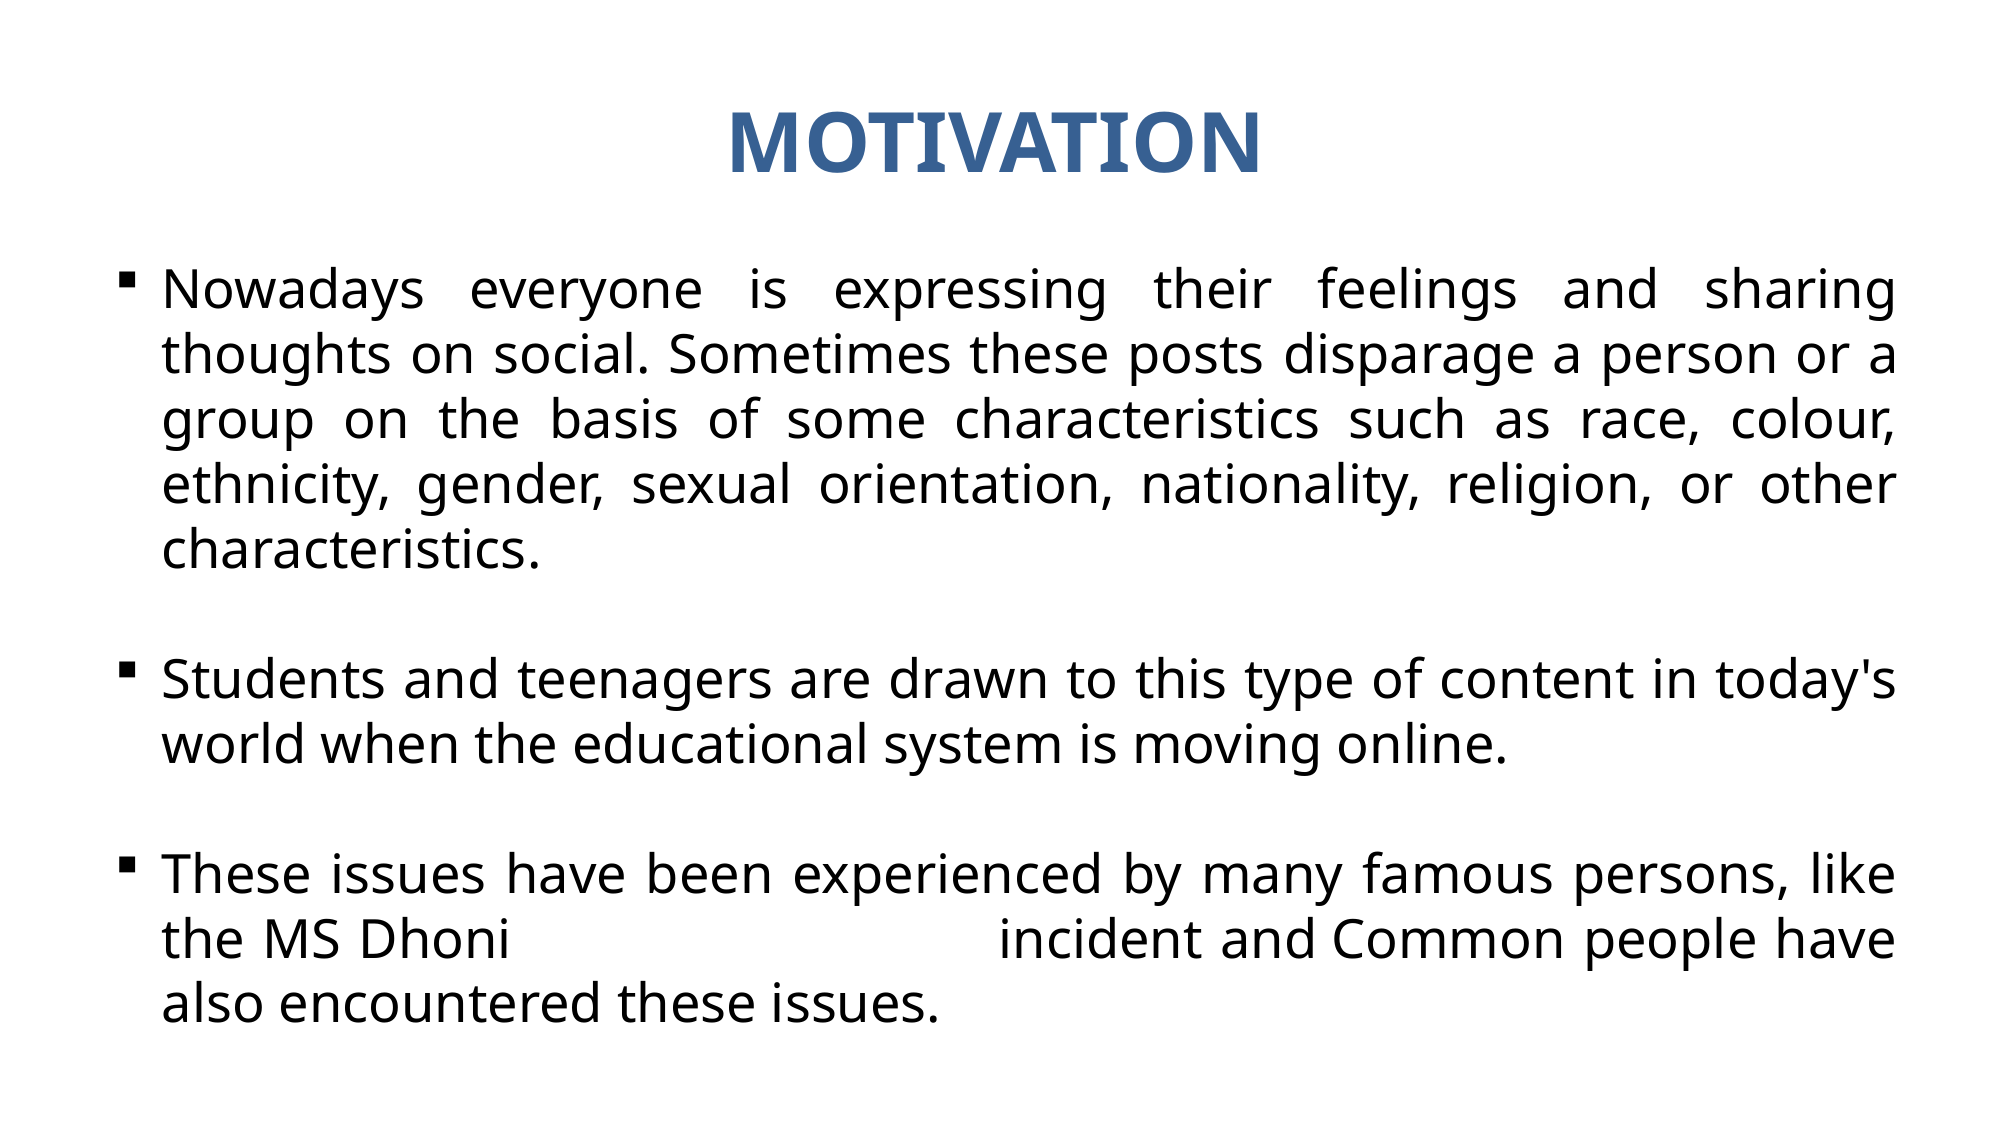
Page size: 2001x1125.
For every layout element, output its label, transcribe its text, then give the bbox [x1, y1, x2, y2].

text_box Nowadays everyone is expressing their feelings and sharing thoughts on social. Sometimes these posts disparage a person or a group on the basis of some characteristics such as race, colour, ethnicity, gender, sexual orientation, nationality, religion, or other characteristics. Students and teenagers are drawn to this type of content in today's world when the educational system is moving online. These issues have been experienced by many famous persons, like the MS Dhoni incident and Common people have also encountered these issues. [99, 246, 1915, 1107]
text_box MOTIVATION [95, 81, 1896, 197]
